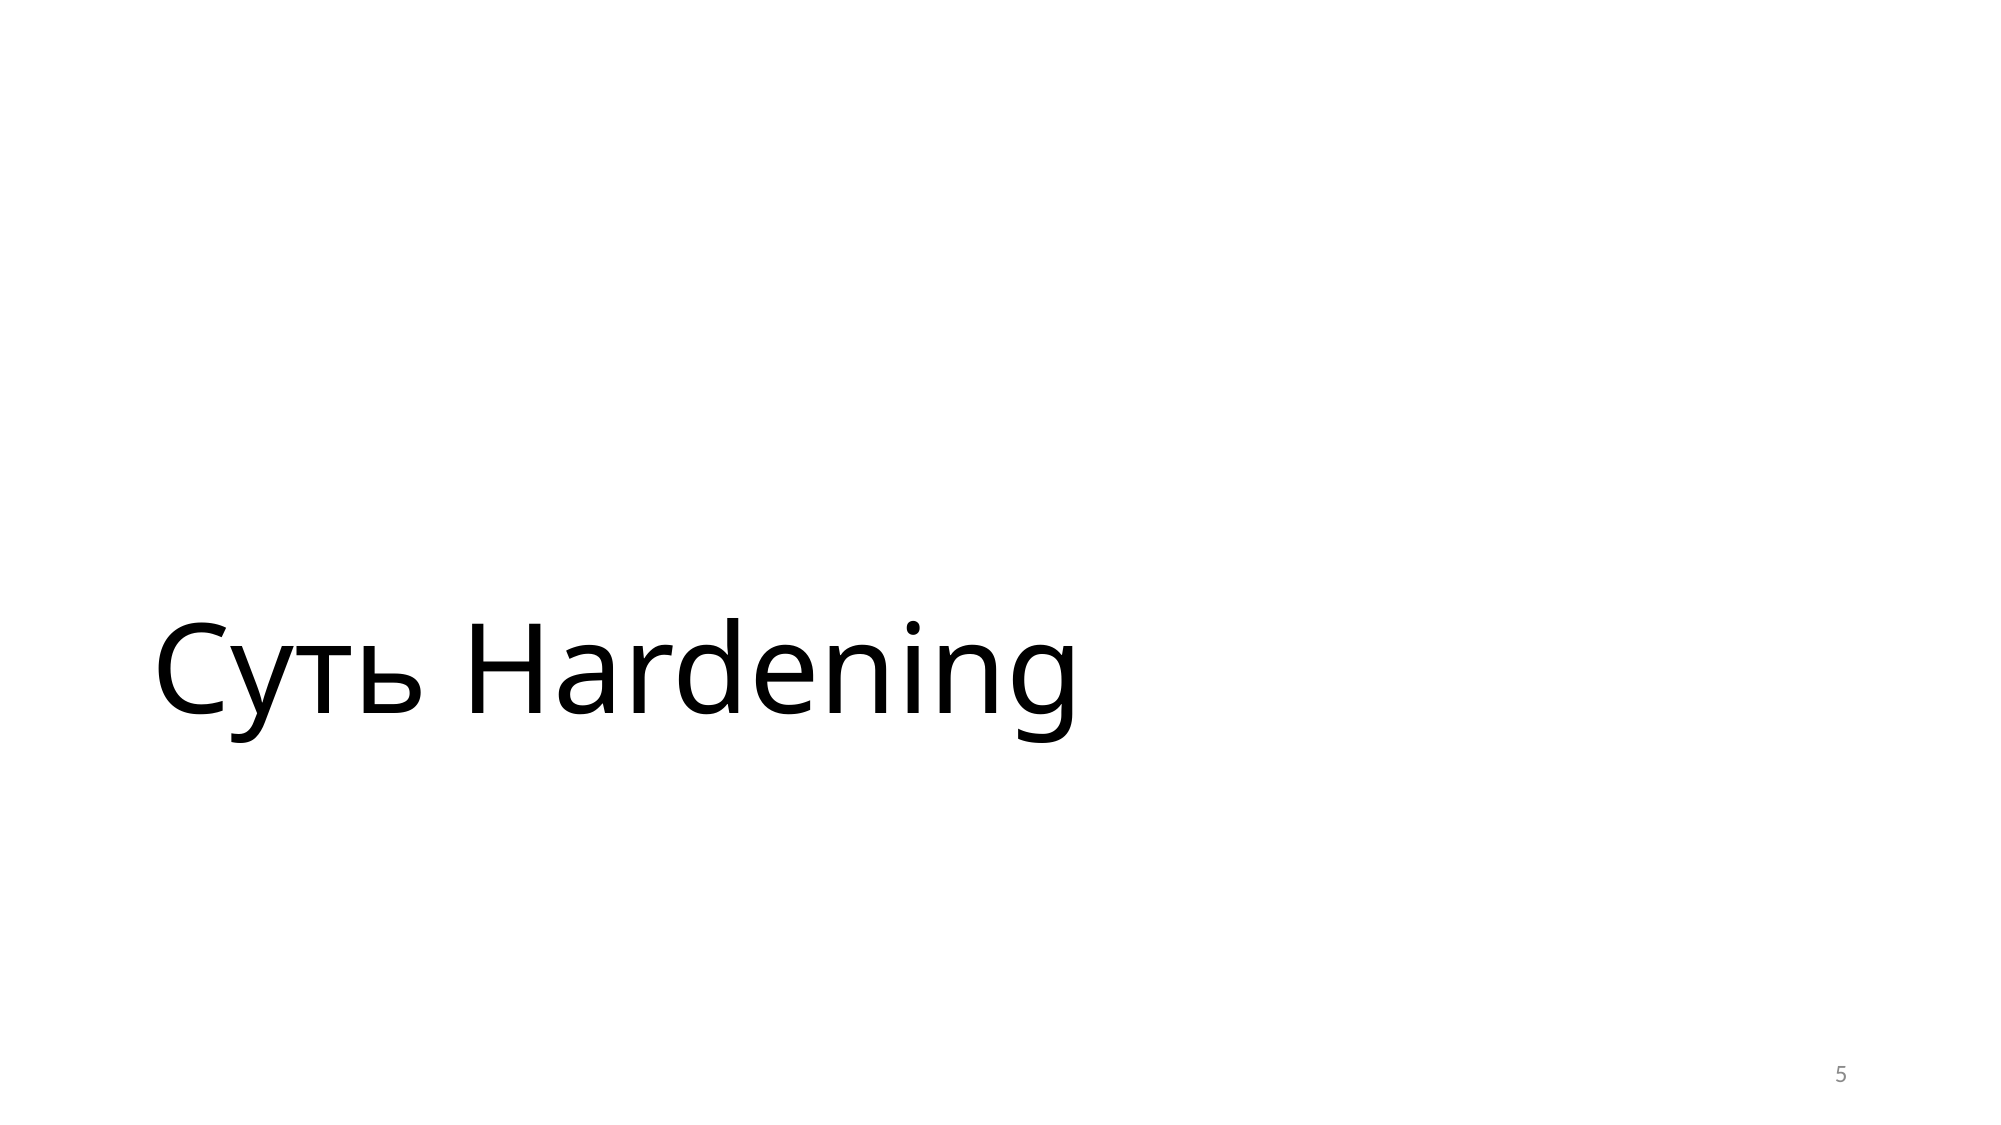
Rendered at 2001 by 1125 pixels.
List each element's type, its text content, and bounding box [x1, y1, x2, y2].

title Суть Hardening [136, 280, 1862, 749]
slide_number 5 [1412, 1042, 1863, 1103]
